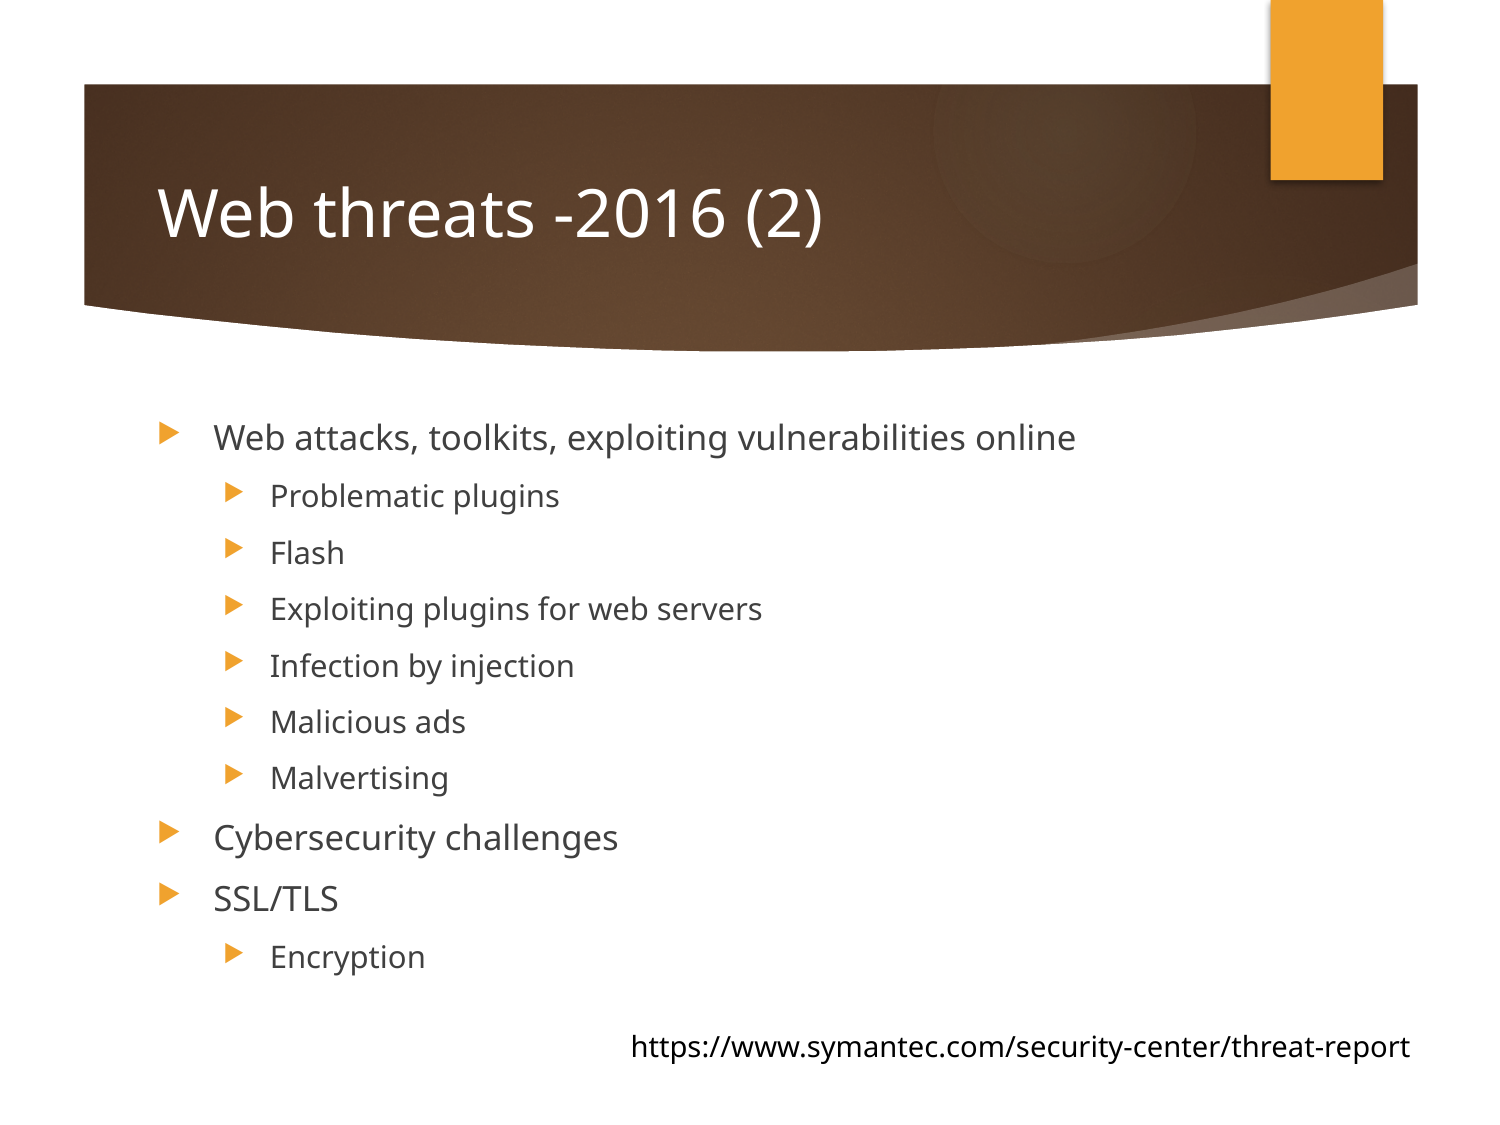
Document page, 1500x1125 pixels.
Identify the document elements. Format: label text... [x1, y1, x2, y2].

text_box https://www.symantec.com/security-center/threat-report [615, 1021, 1488, 1071]
list Web attacks, toolkits, exploiting vulnerabilities online Problematic plugins Flash Exploiting plugins for web servers Infection by injection Malicious ads Malvertising Cybersecurity challenges SSL/TLS Encryption [141, 408, 1183, 988]
title Web threats -2016 (2) [142, 152, 1183, 269]
